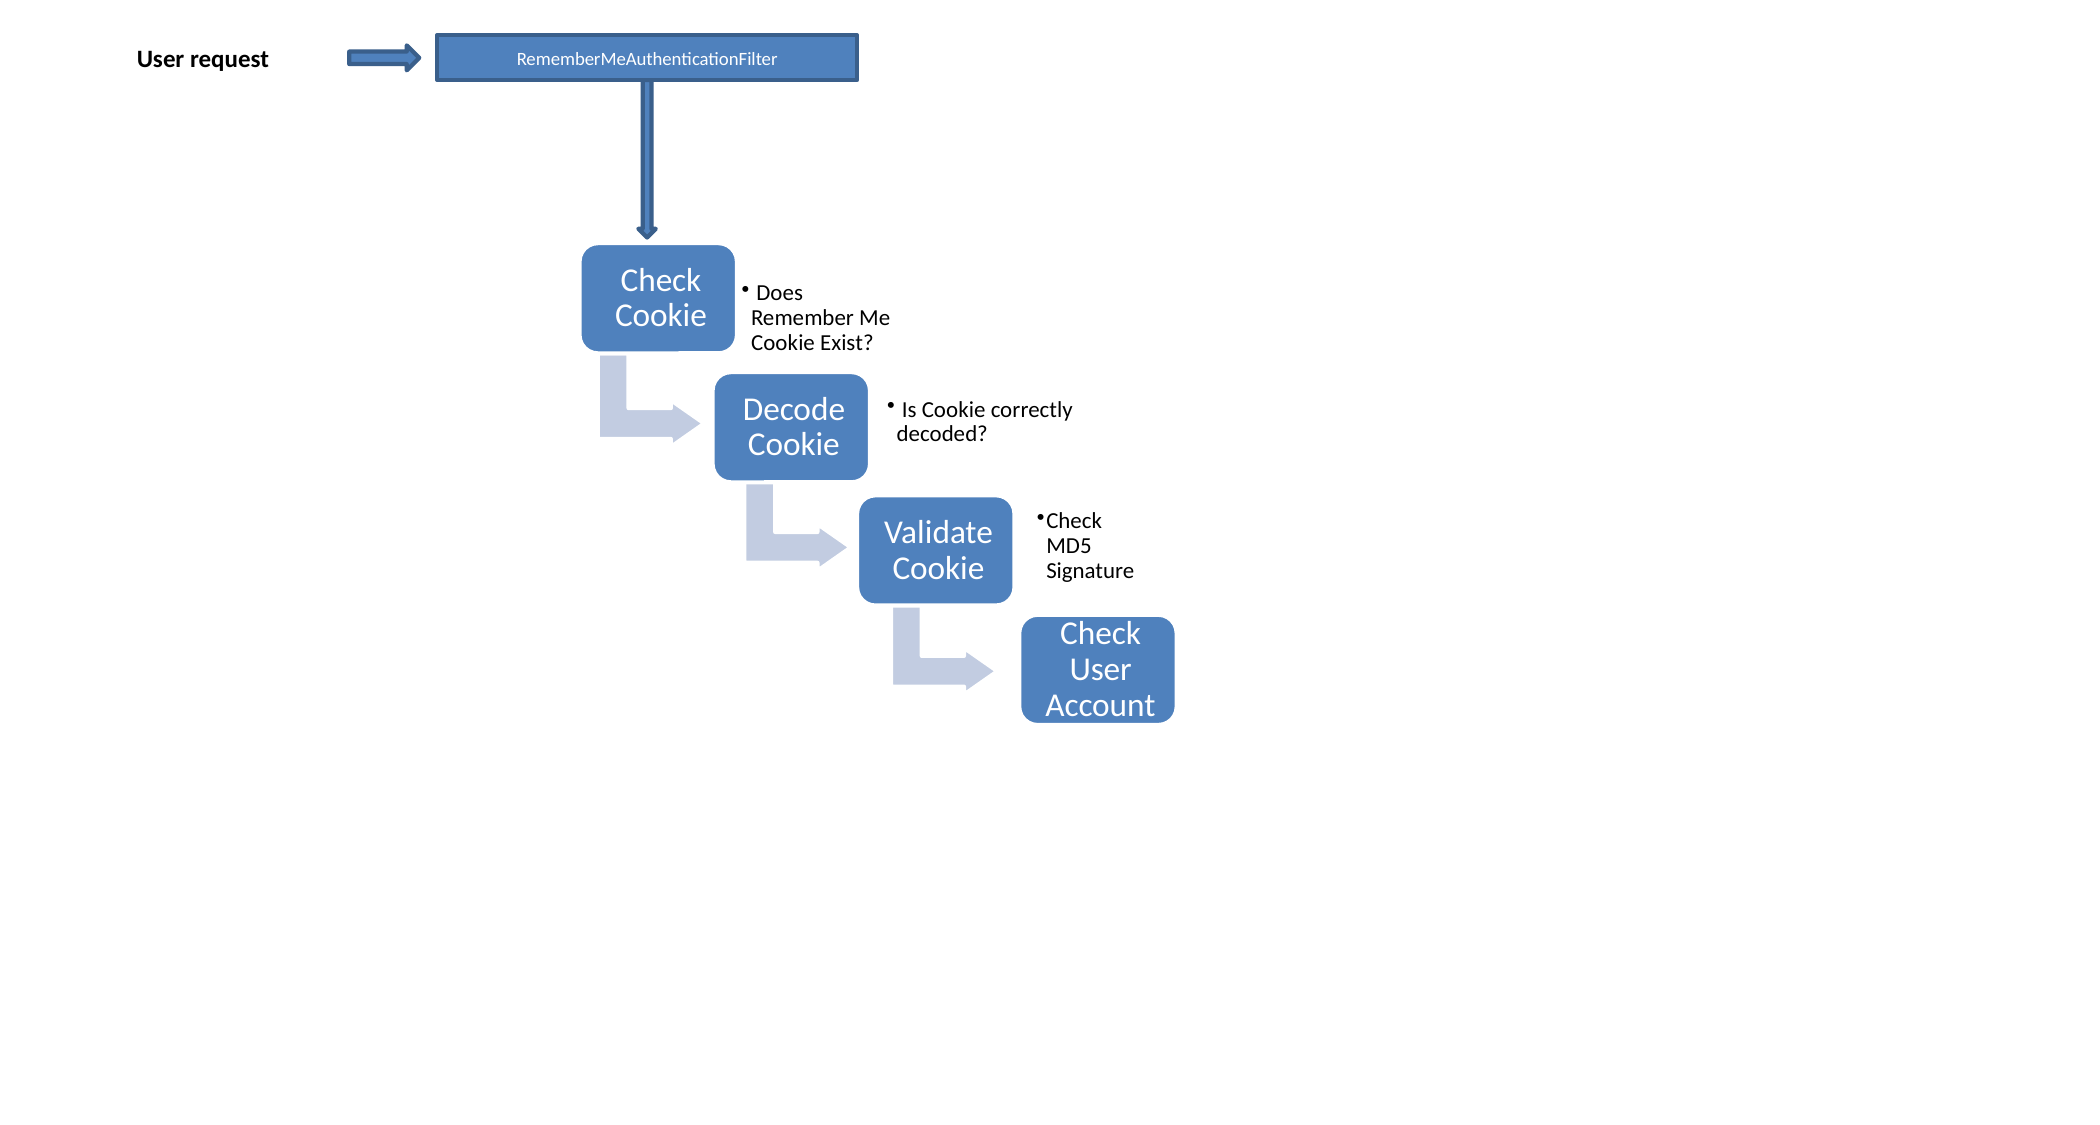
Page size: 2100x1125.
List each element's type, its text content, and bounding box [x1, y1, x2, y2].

text_box [354, 43, 422, 73]
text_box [352, 240, 1404, 729]
text_box RememberMeAuthenticationFilter [435, 33, 859, 82]
text_box [636, 78, 658, 238]
text_box User request [122, 35, 354, 80]
